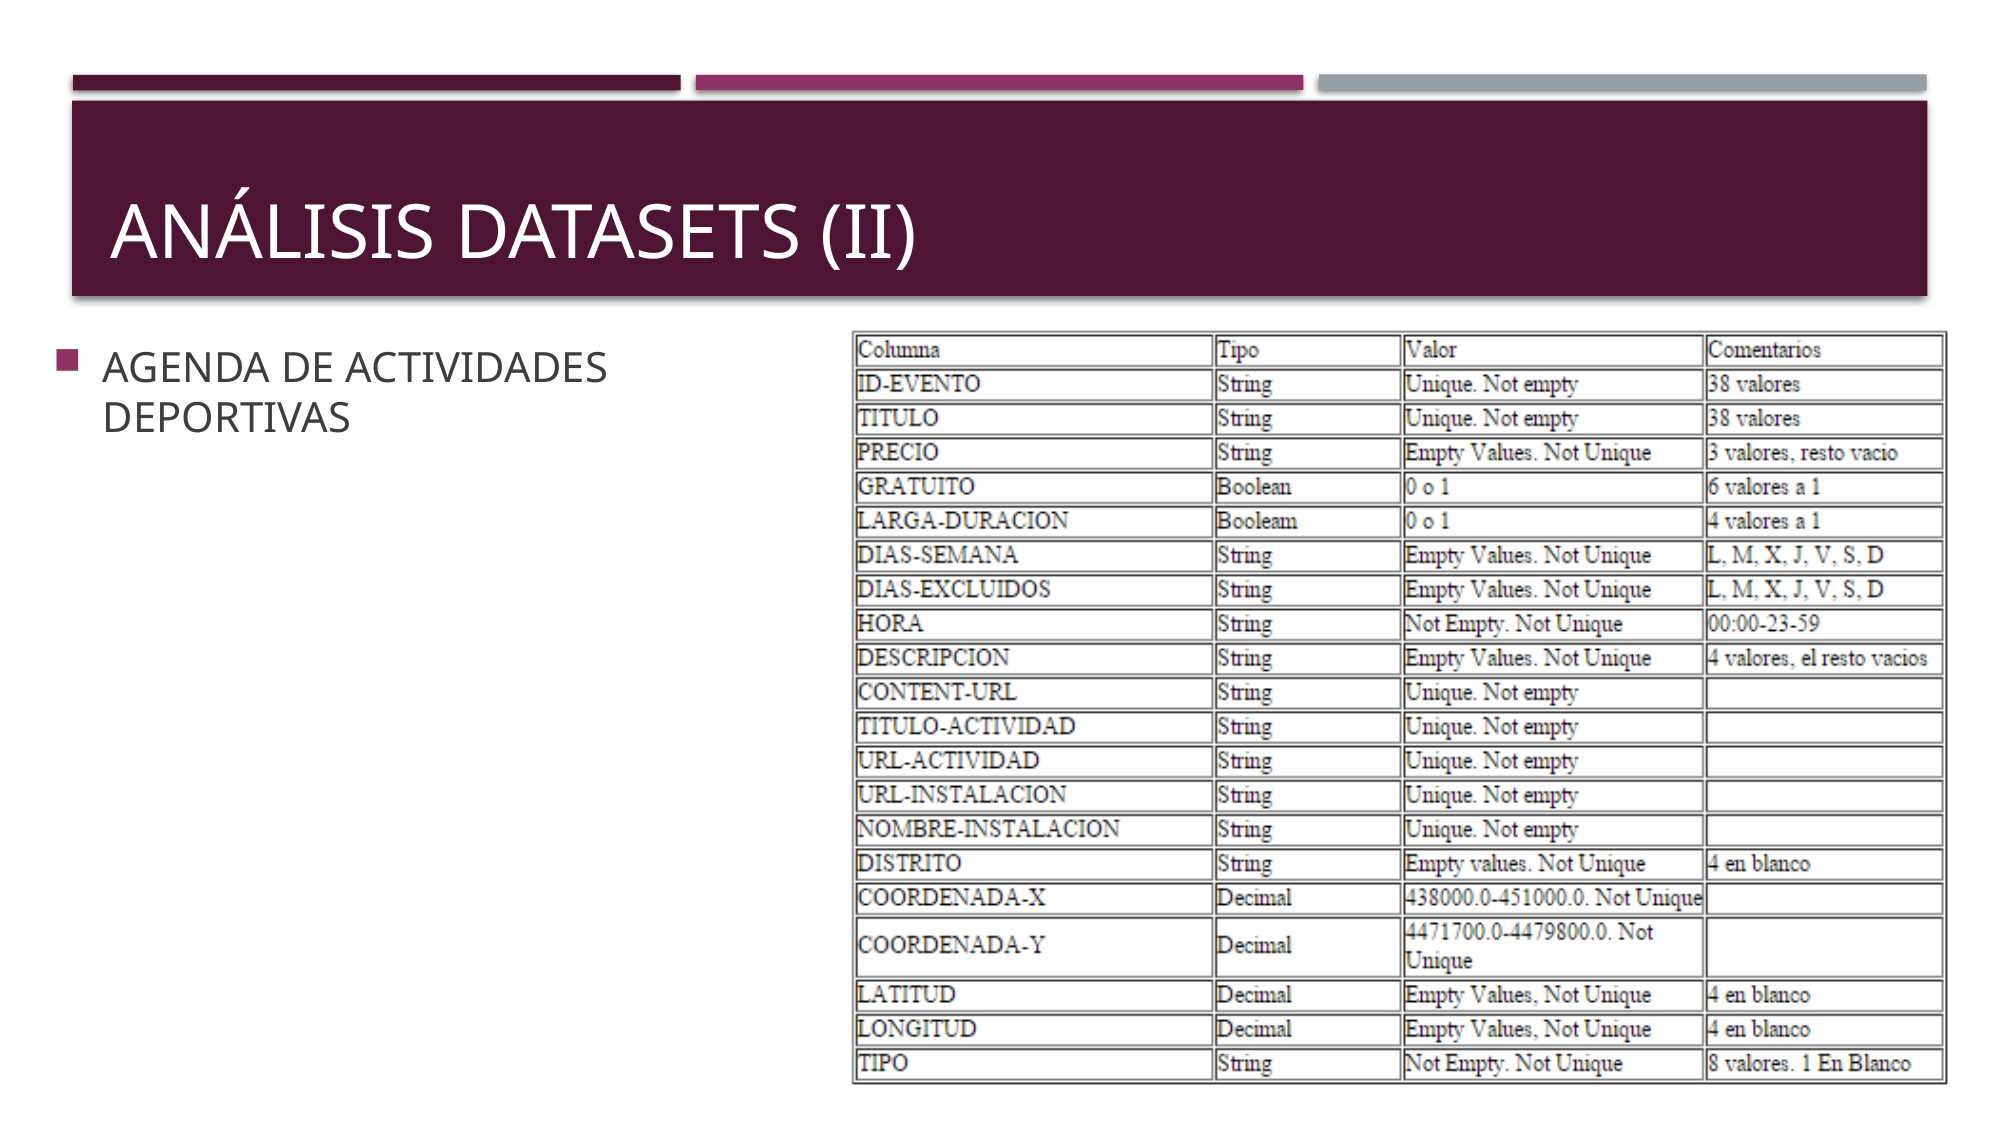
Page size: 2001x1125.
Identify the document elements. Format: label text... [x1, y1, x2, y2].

picture [840, 316, 1963, 1101]
list AGENDA DE ACTIVIDADES DEPORTIVAS [37, 357, 835, 425]
title Análisis datasets (iI) [95, 115, 1905, 282]
